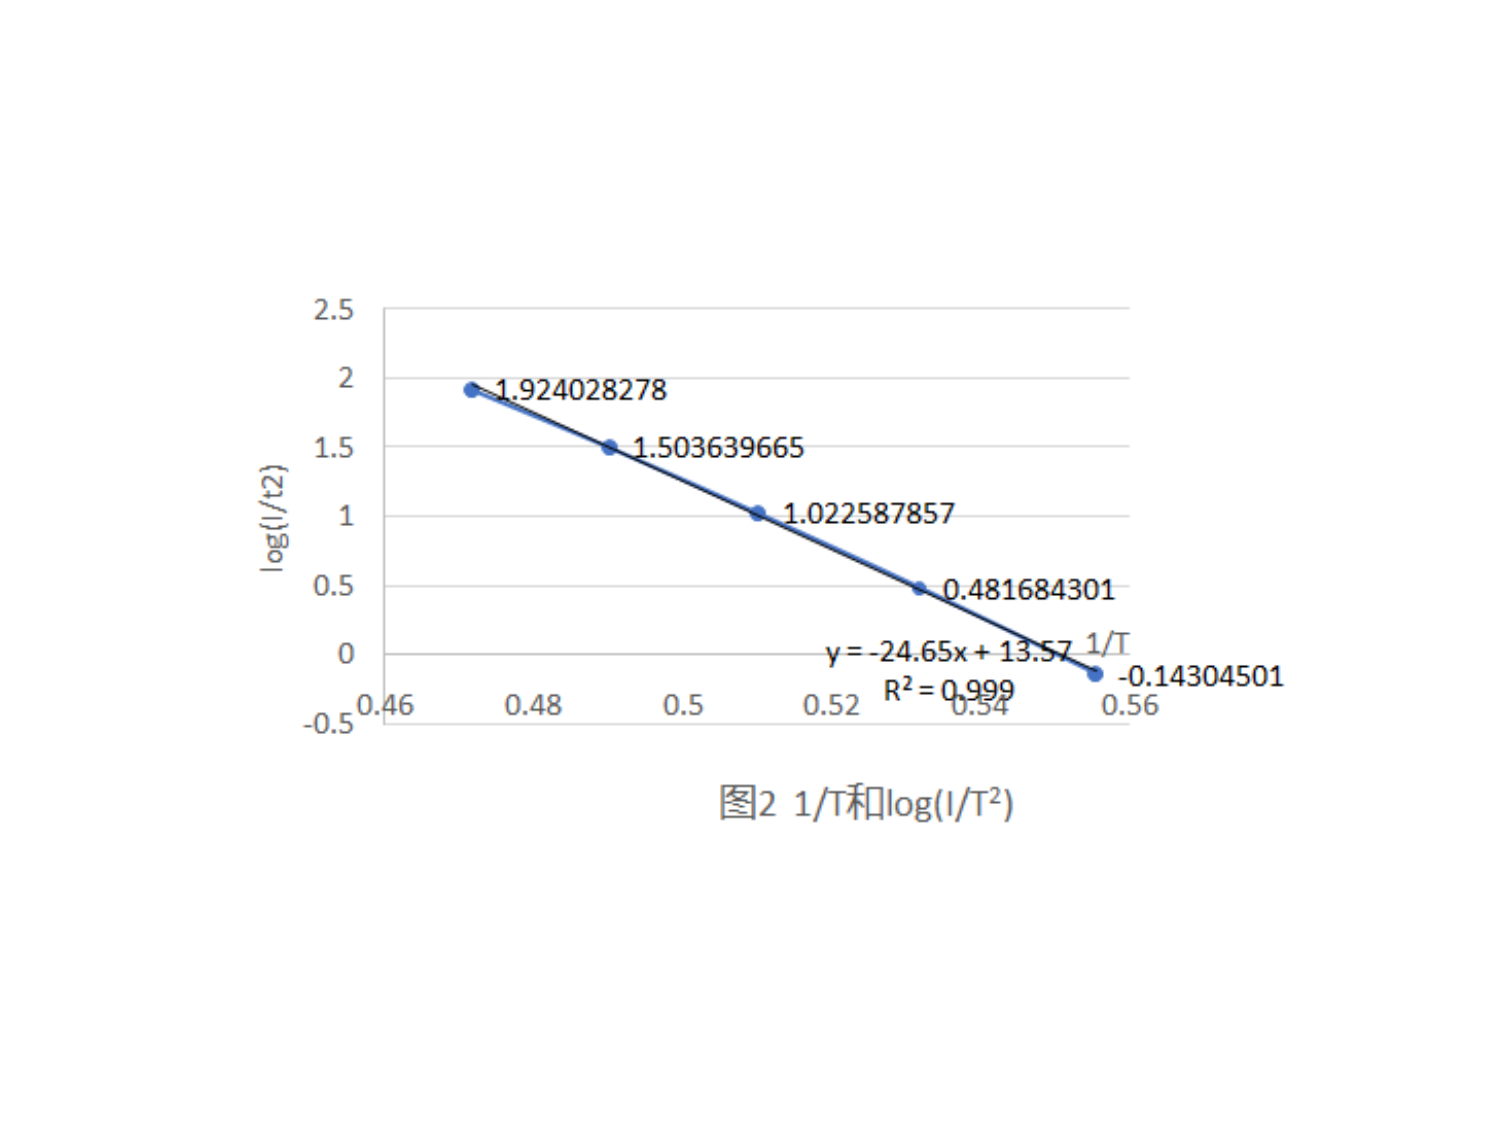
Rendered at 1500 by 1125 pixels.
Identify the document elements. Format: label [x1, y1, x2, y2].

picture [254, 283, 1320, 839]
